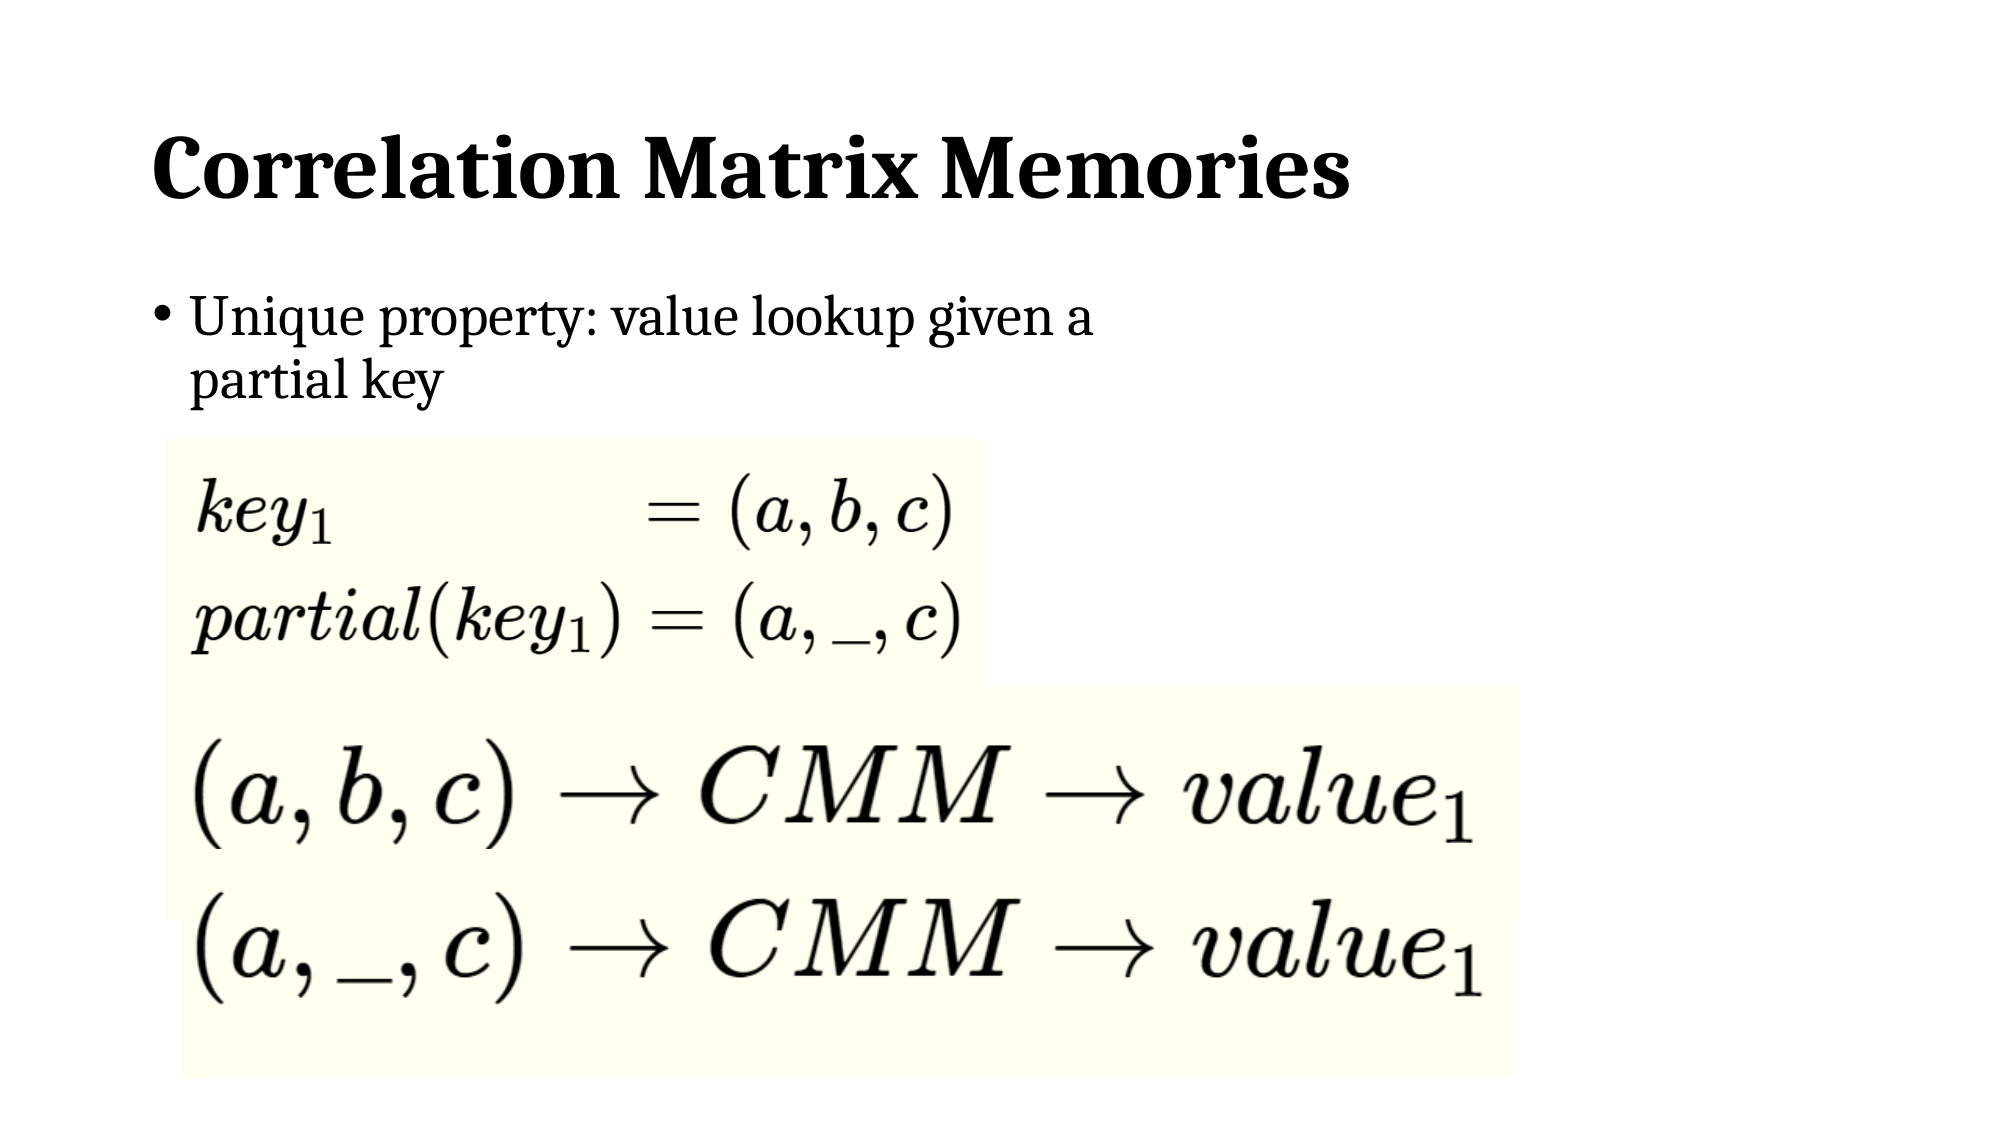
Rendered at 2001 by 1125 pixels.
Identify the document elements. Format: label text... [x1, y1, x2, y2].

title Correlation Matrix Memories [137, 59, 1863, 278]
picture [166, 439, 1520, 1078]
list Unique property: value lookup given a partial key [137, 277, 1231, 992]
